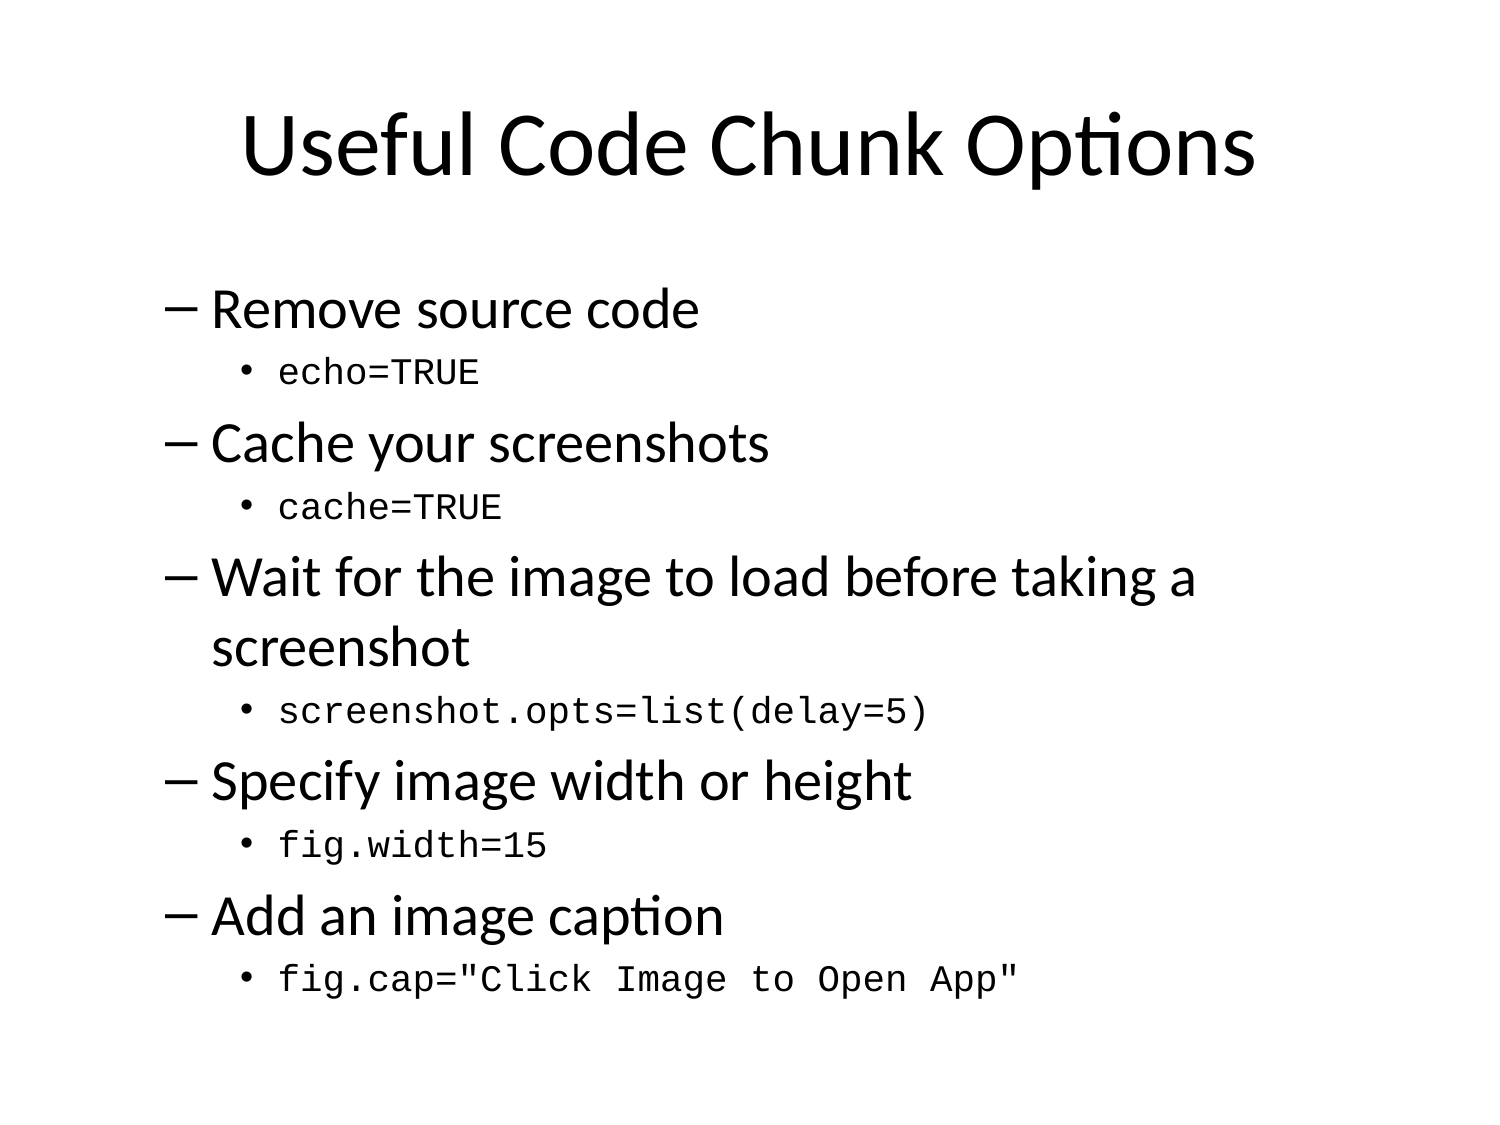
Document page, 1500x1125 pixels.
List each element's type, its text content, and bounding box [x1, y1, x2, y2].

title Useful Code Chunk Options [75, 45, 1425, 233]
list Remove source code echo=TRUE Cache your screenshots cache=TRUE Wait for the image to load before taking a screenshot screenshot.opts=list(delay=5) Specify image width or height fig.width=15 Add an image caption fig.cap="Click Image to Open App" [75, 262, 1425, 1005]
